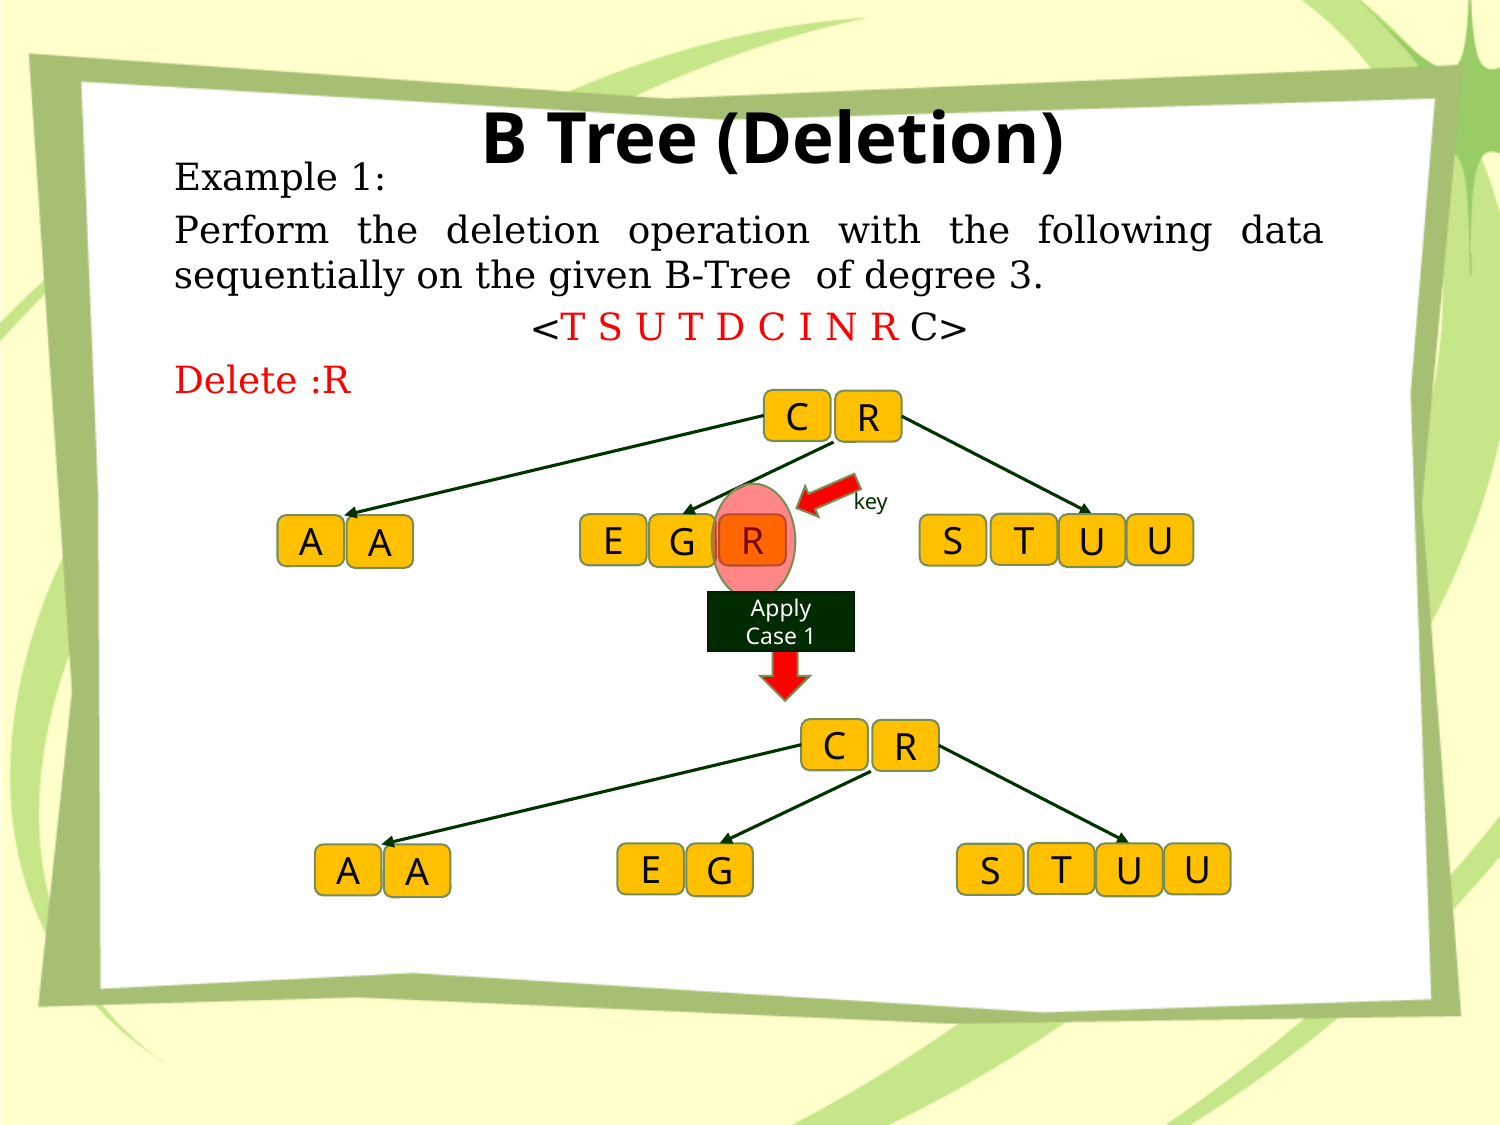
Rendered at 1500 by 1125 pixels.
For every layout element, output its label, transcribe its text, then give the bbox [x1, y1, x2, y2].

picture [0, 0, 1500, 1125]
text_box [708, 591, 854, 701]
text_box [314, 719, 1231, 898]
title B Tree (Deletion) [97, 76, 1448, 194]
text_box Example 1: Perform the deletion operation with the following data sequentially on the given B-Tree of degree 3. <T S U T D C I N R C> Delete :R [158, 145, 1341, 425]
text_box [277, 389, 1194, 600]
